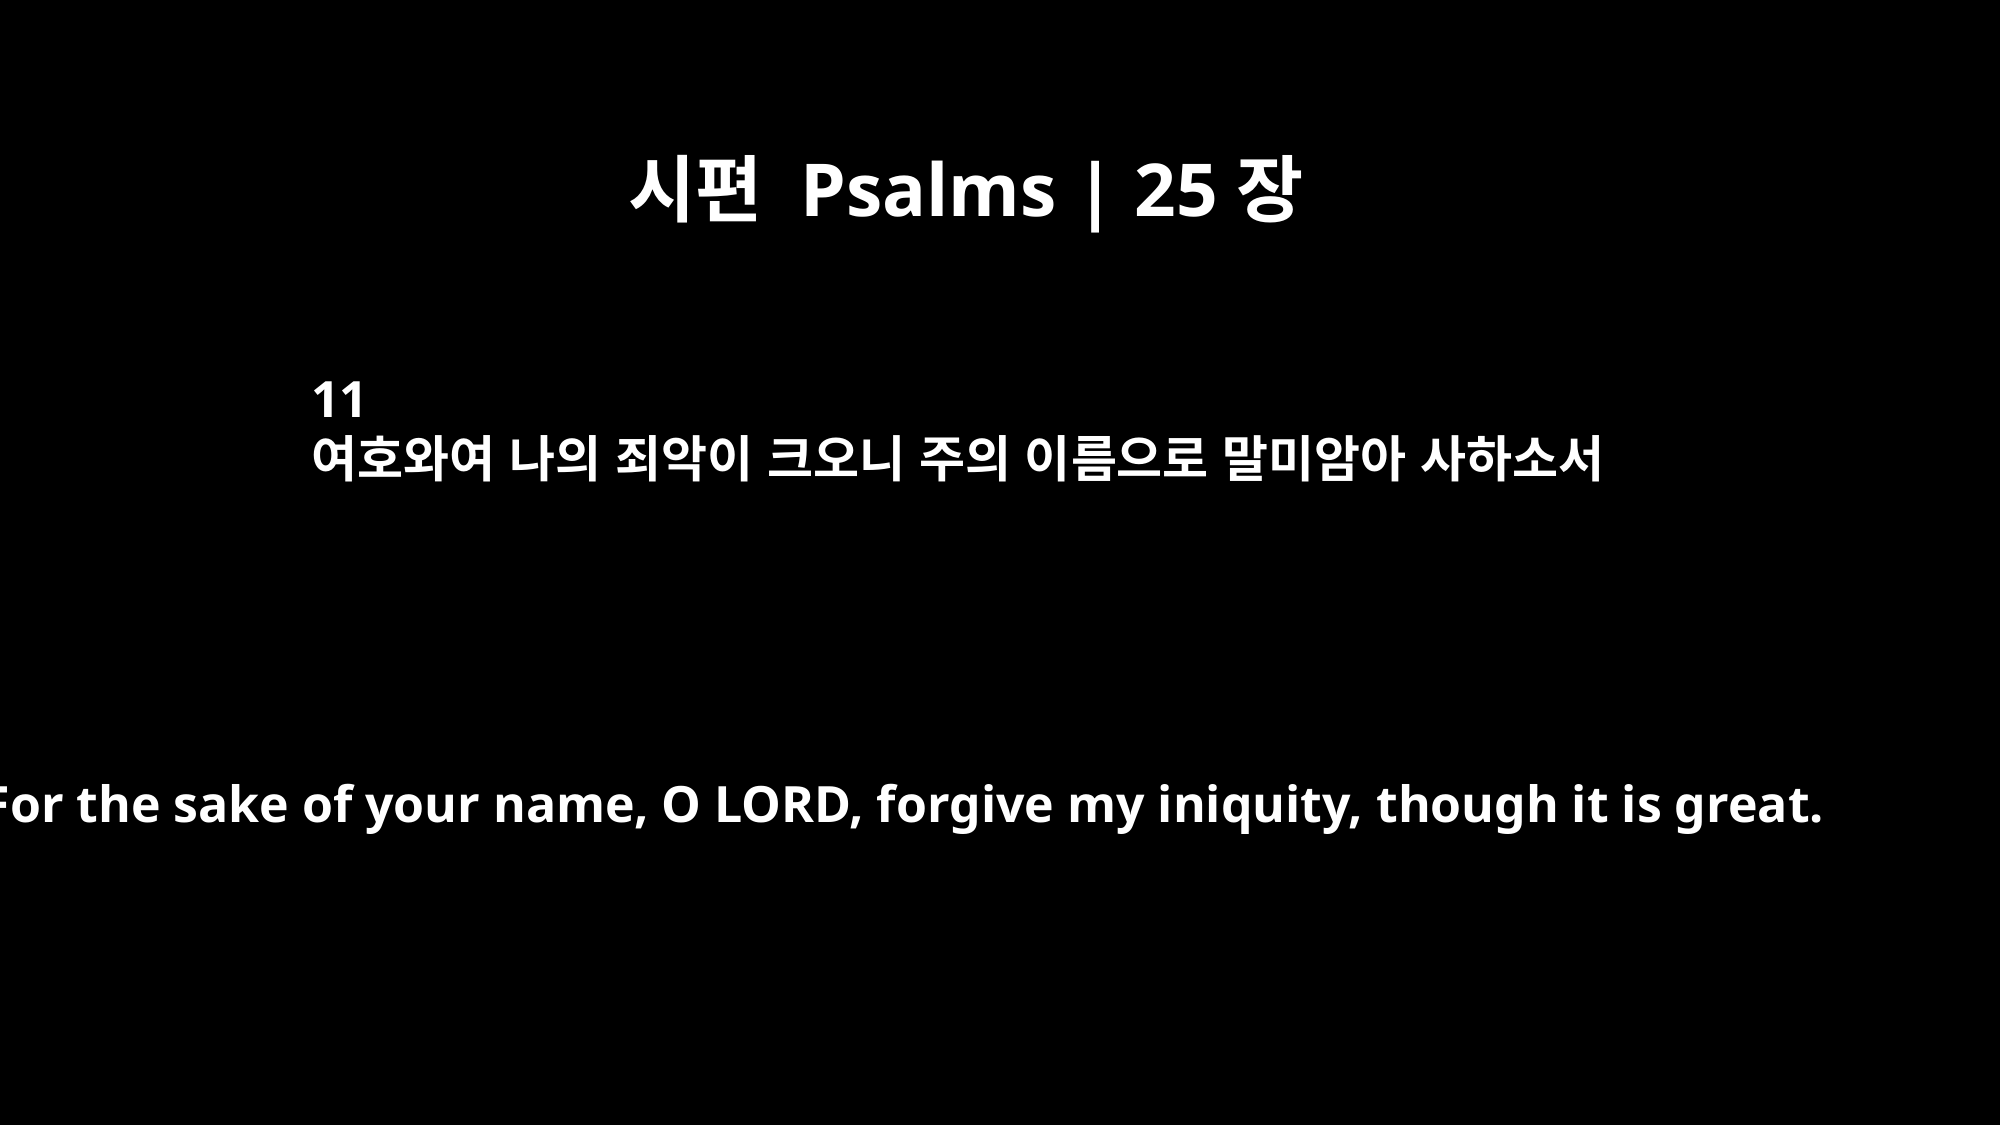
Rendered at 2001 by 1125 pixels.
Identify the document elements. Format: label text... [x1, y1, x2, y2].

text_box 11 여호와여 나의 죄악이 크오니 주의 이름으로 말미암아 사하소서 [296, 359, 1621, 495]
text_box 시편 Psalms | 25장 [613, 136, 1319, 239]
text_box For the sake of your name, O LORD, forgive my iniquity, though it is great. [0, 764, 1840, 840]
